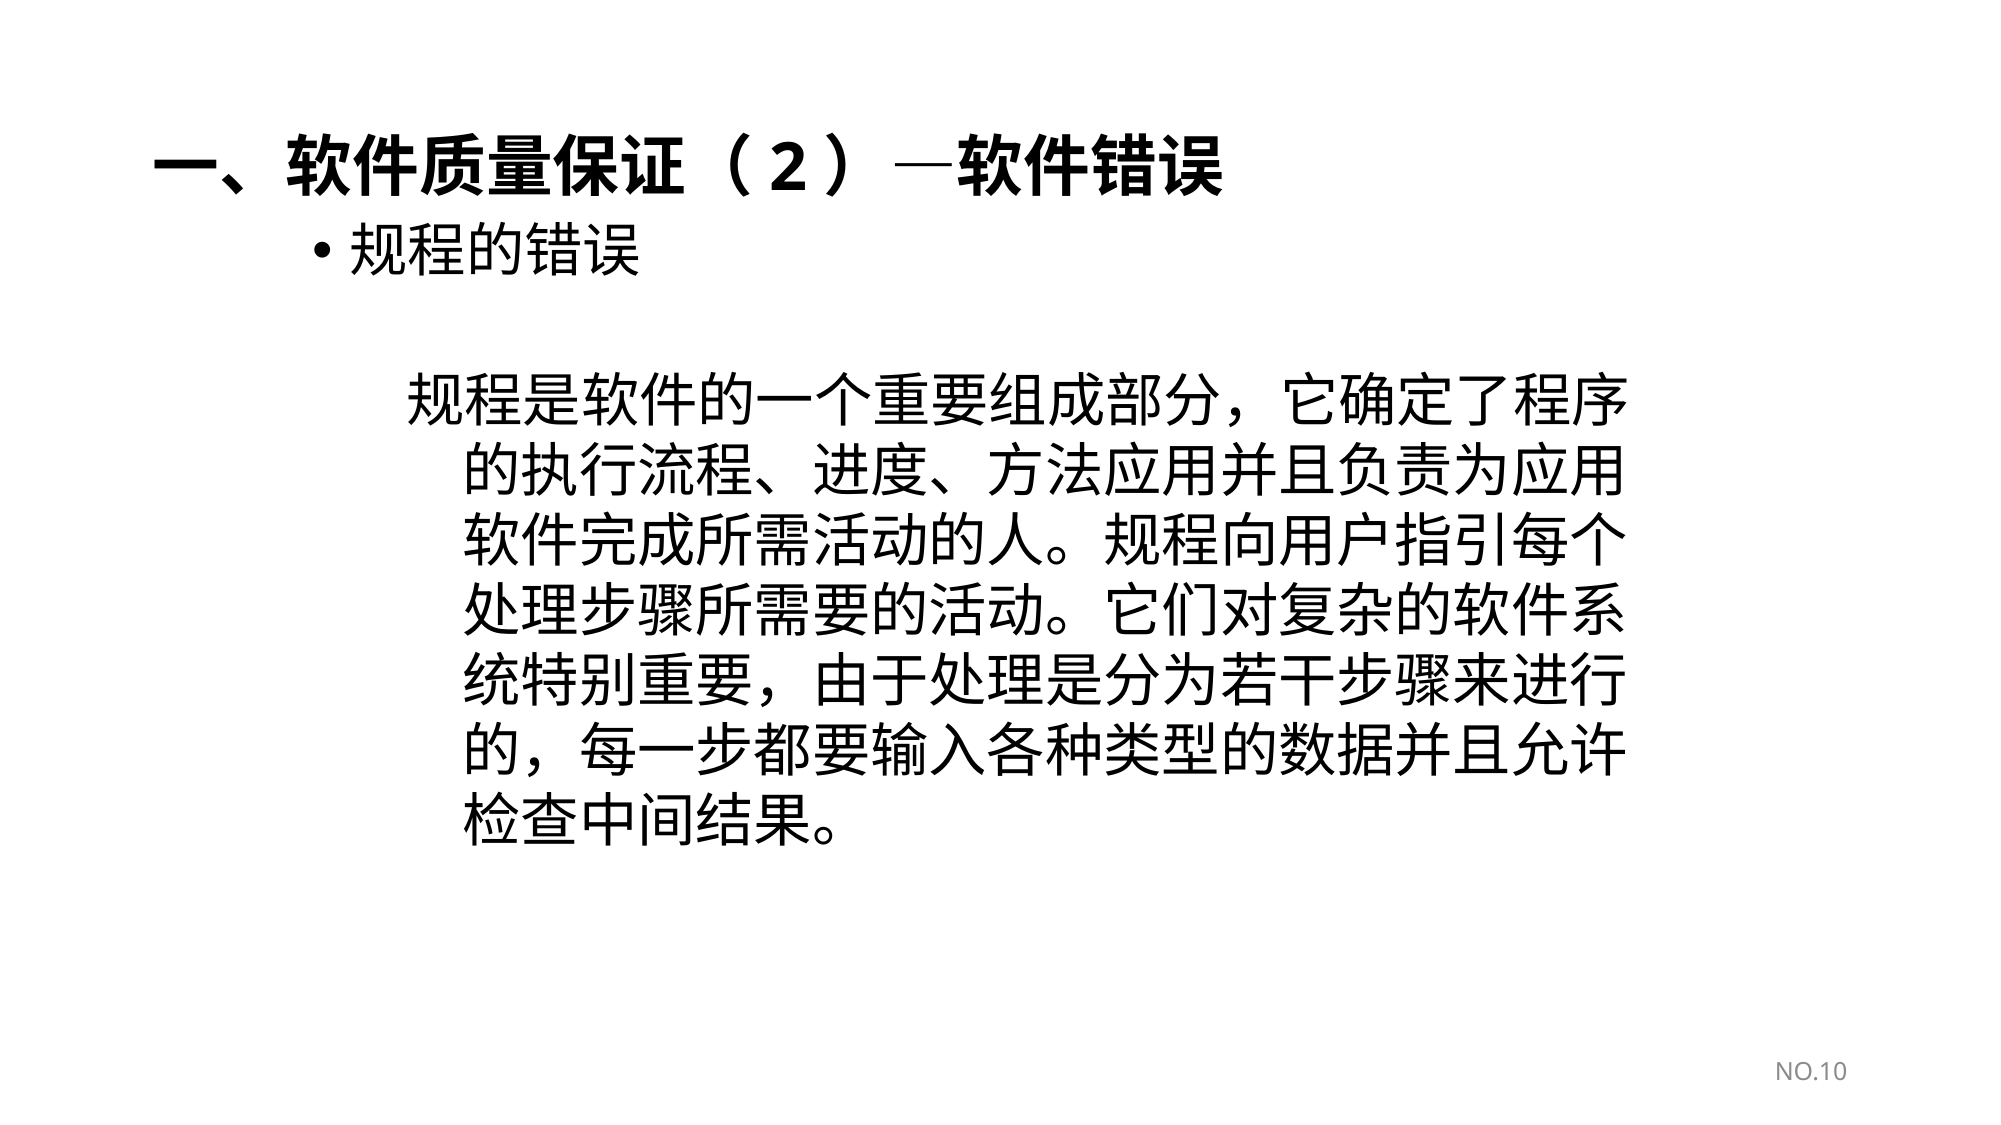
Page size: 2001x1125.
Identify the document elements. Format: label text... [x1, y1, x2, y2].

slide_number NO.10 [1412, 1042, 1863, 1103]
title 一、软件质量保证（2）—软件错误 [137, 59, 1863, 278]
list 规程的错误 [297, 214, 1573, 890]
text_box 规程是软件的一个重要组成部分，它确定了程序的执行流程、进度、方法应用并且负责为应用软件完成所需活动的人。规程向用户指引每个处理步骤所需要的活动。它们对复杂的软件系统特别重要，由于处理是分为若干步骤来进行的，每一步都要输入各种类型的数据并且允许检查中间结果。 [391, 355, 1692, 861]
